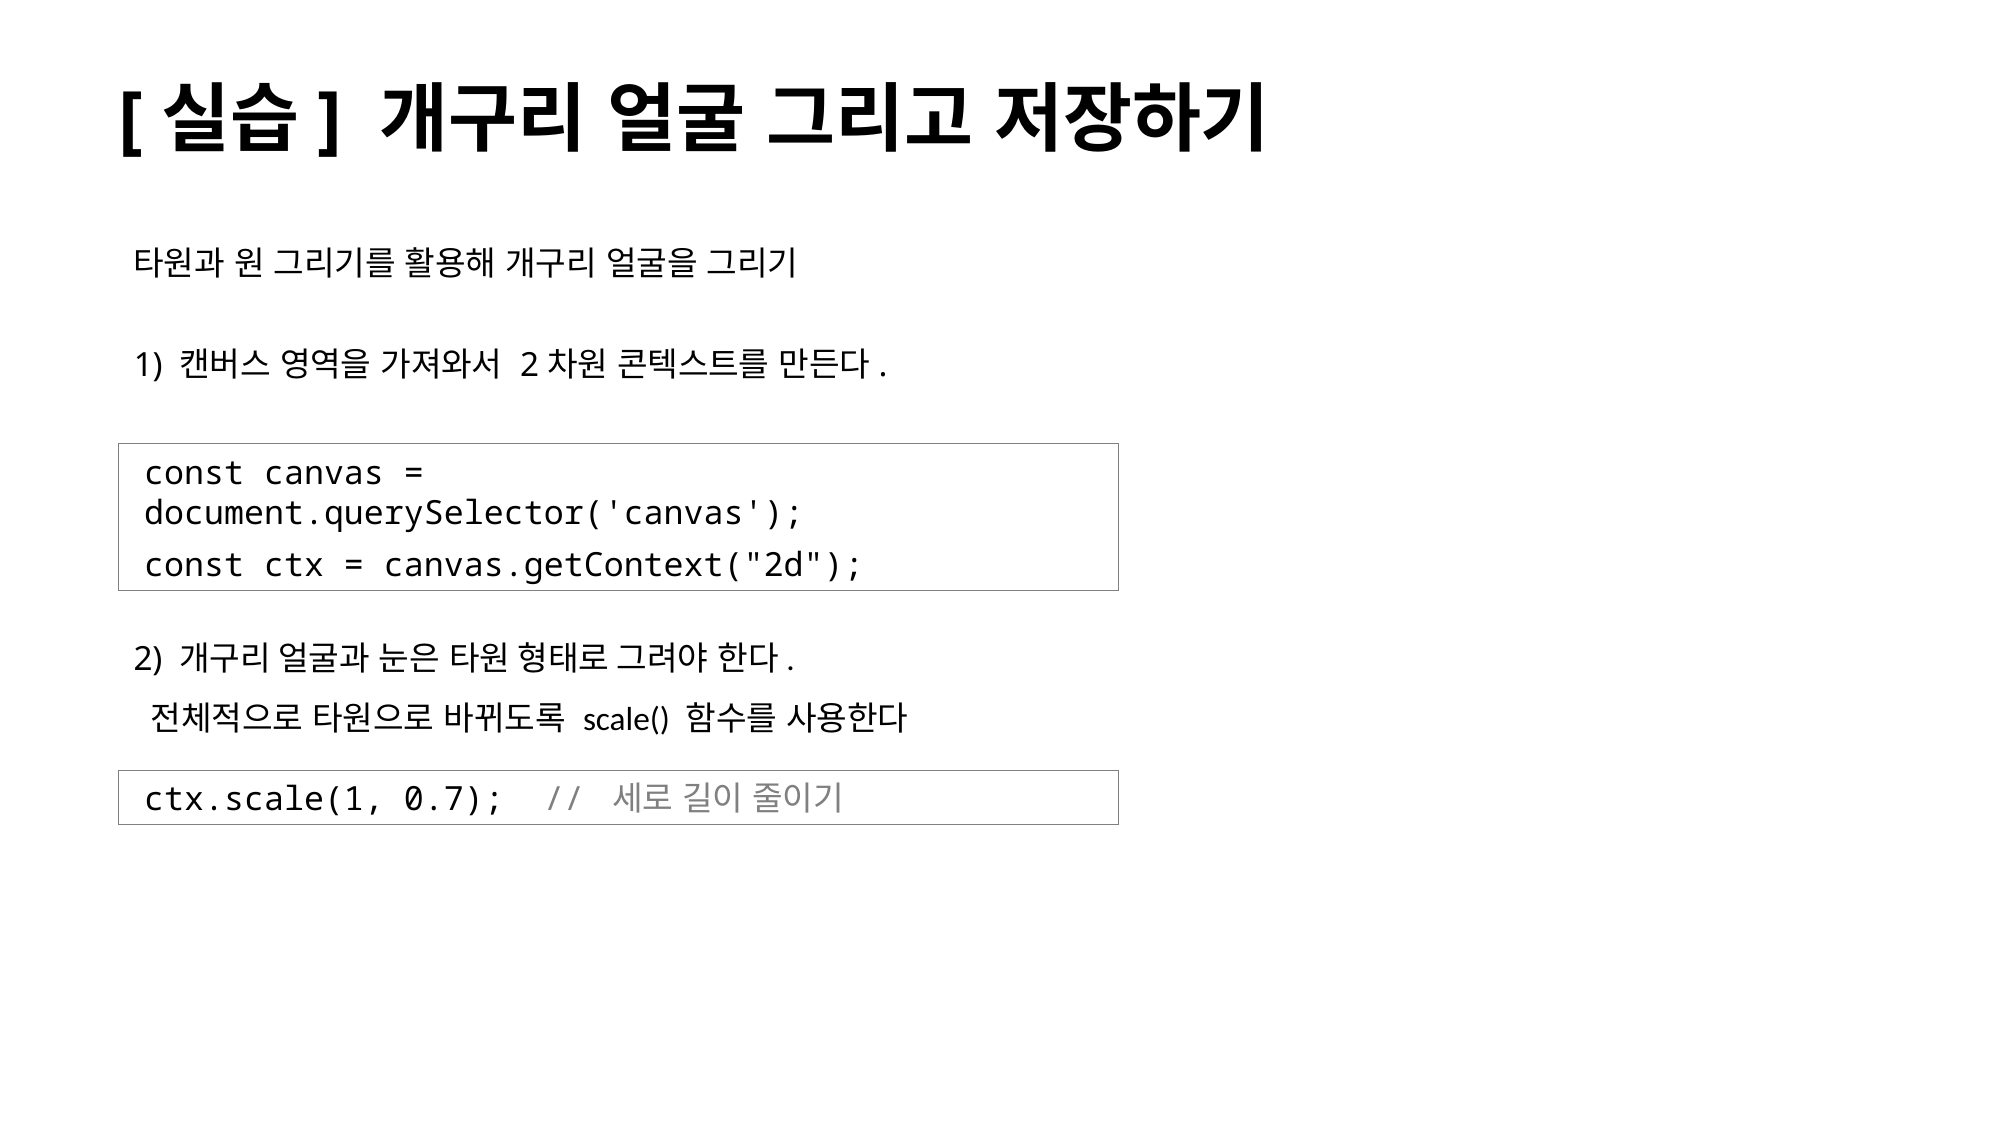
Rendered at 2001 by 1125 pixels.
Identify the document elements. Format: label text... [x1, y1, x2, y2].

title [실습] 개구리 얼굴 그리고 저장하기 [103, 52, 1566, 191]
text_box 1) 캔버스 영역을 가져와서 2차원 콘텍스트를 만든다. [118, 335, 1429, 391]
text_box 타원과 원 그리기를 활용해 개구리 얼굴을 그리기 [118, 214, 1728, 290]
text_box ctx.scale(1, 0.7); // 세로 길이 줄이기 [118, 770, 1119, 825]
text_box 2) 개구리 얼굴과 눈은 타원 형태로 그려야 한다. 전체적으로 타원으로 바뀌도록 scale() 함수를 사용한다 [118, 610, 1081, 745]
text_box const canvas = document.querySelector('canvas'); const ctx = canvas.getContext("2d"); [118, 443, 1119, 591]
